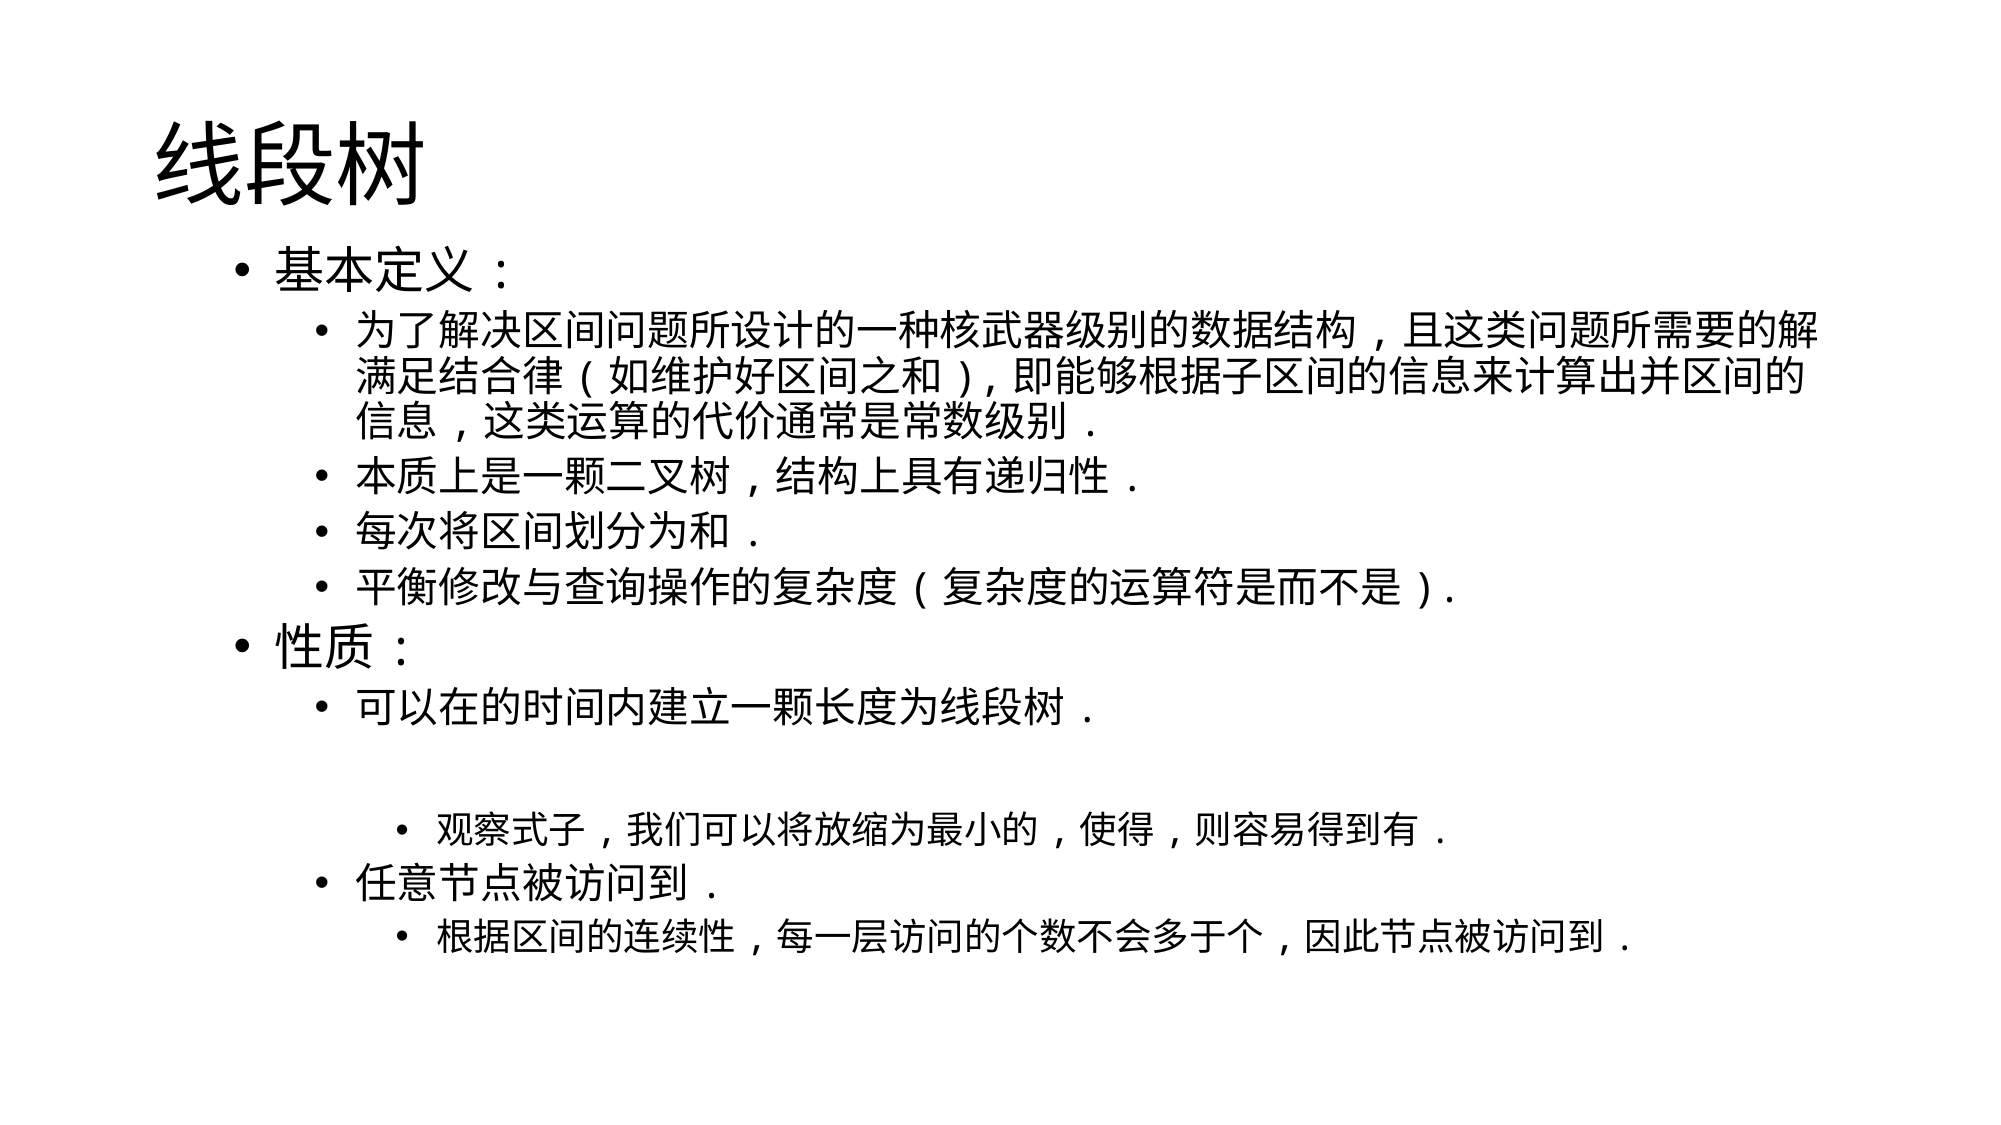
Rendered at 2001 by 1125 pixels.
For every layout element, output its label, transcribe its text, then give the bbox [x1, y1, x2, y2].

title 线段树 [137, 59, 1863, 278]
